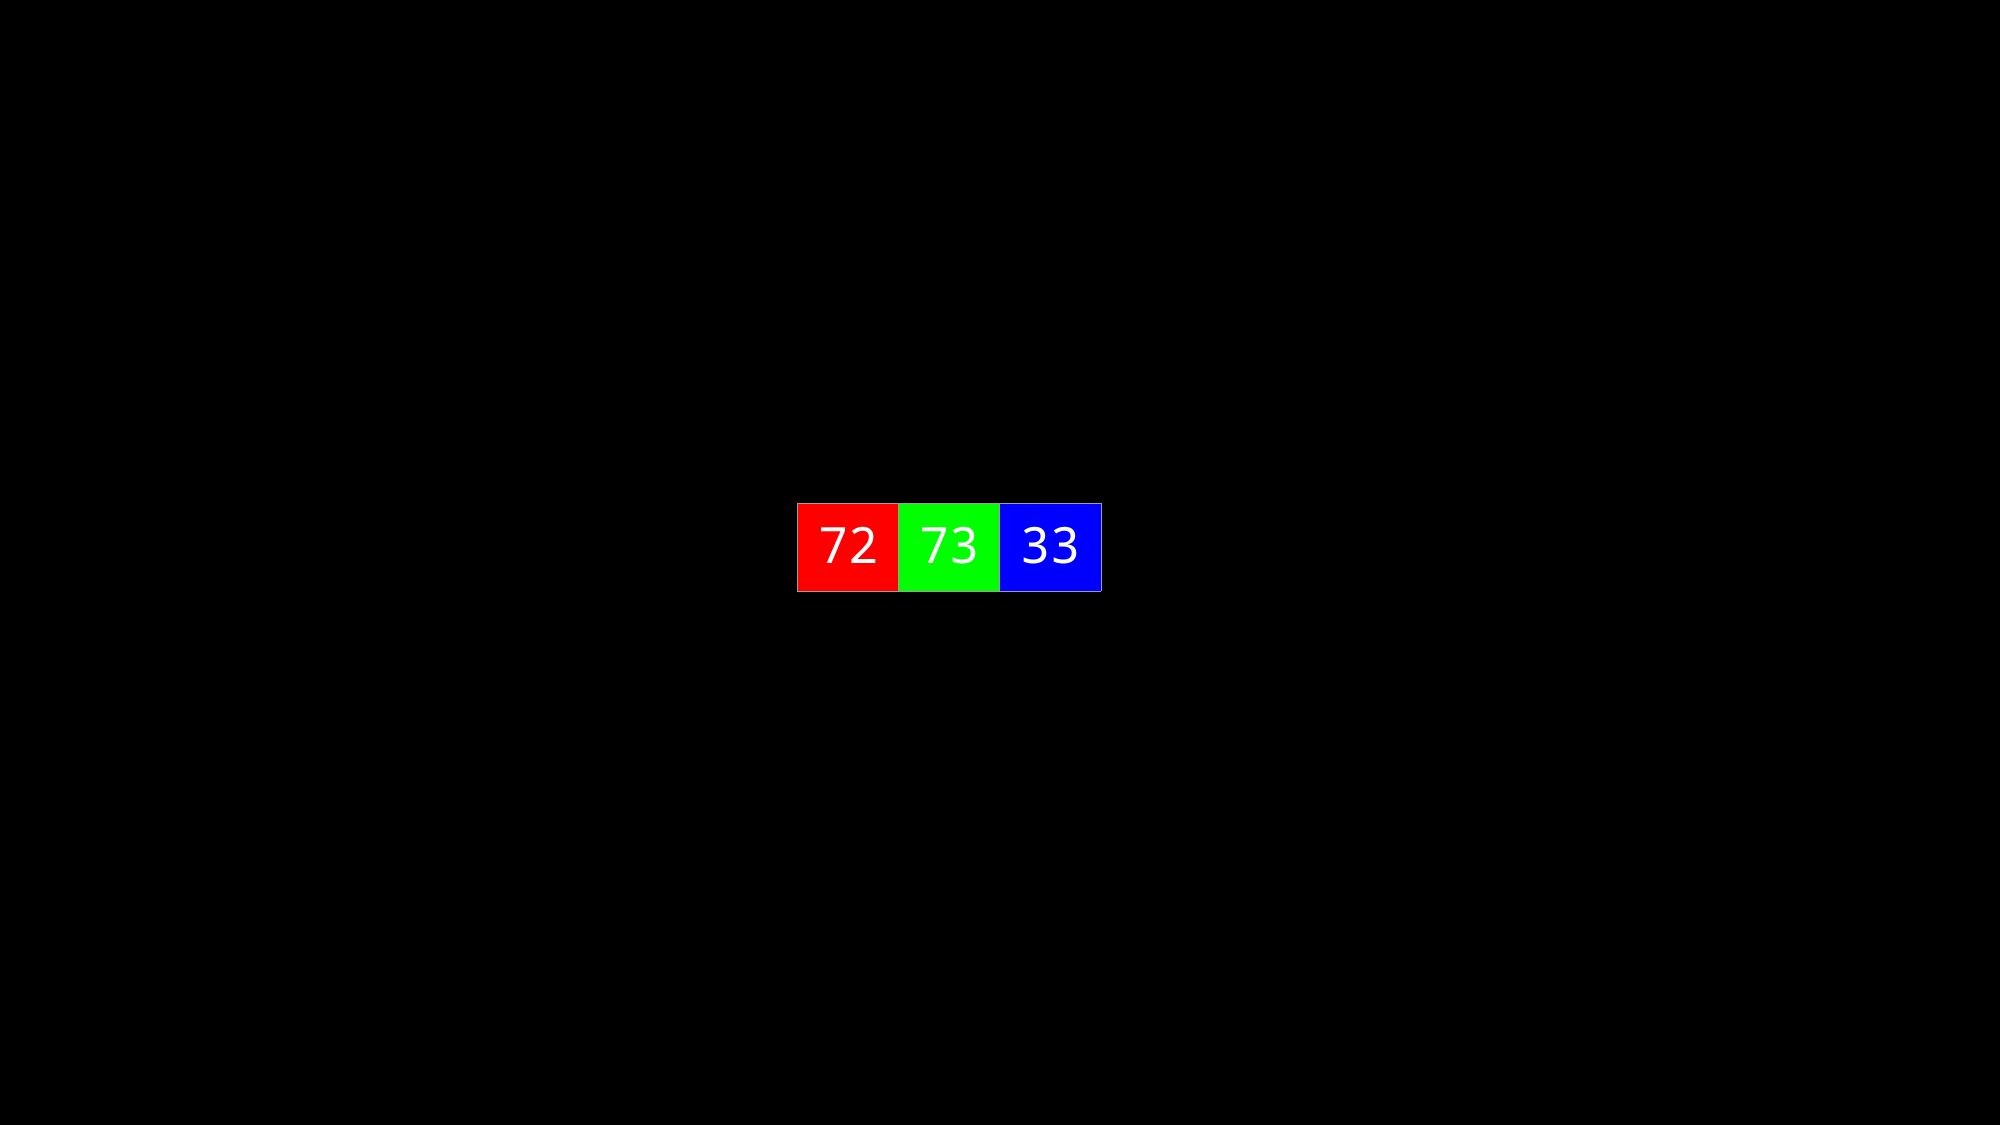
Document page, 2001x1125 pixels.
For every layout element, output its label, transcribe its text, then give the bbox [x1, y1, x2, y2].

table_header 72 [798, 504, 898, 591]
table_header 33 [1000, 504, 1101, 591]
table_header 73 [899, 504, 999, 591]
